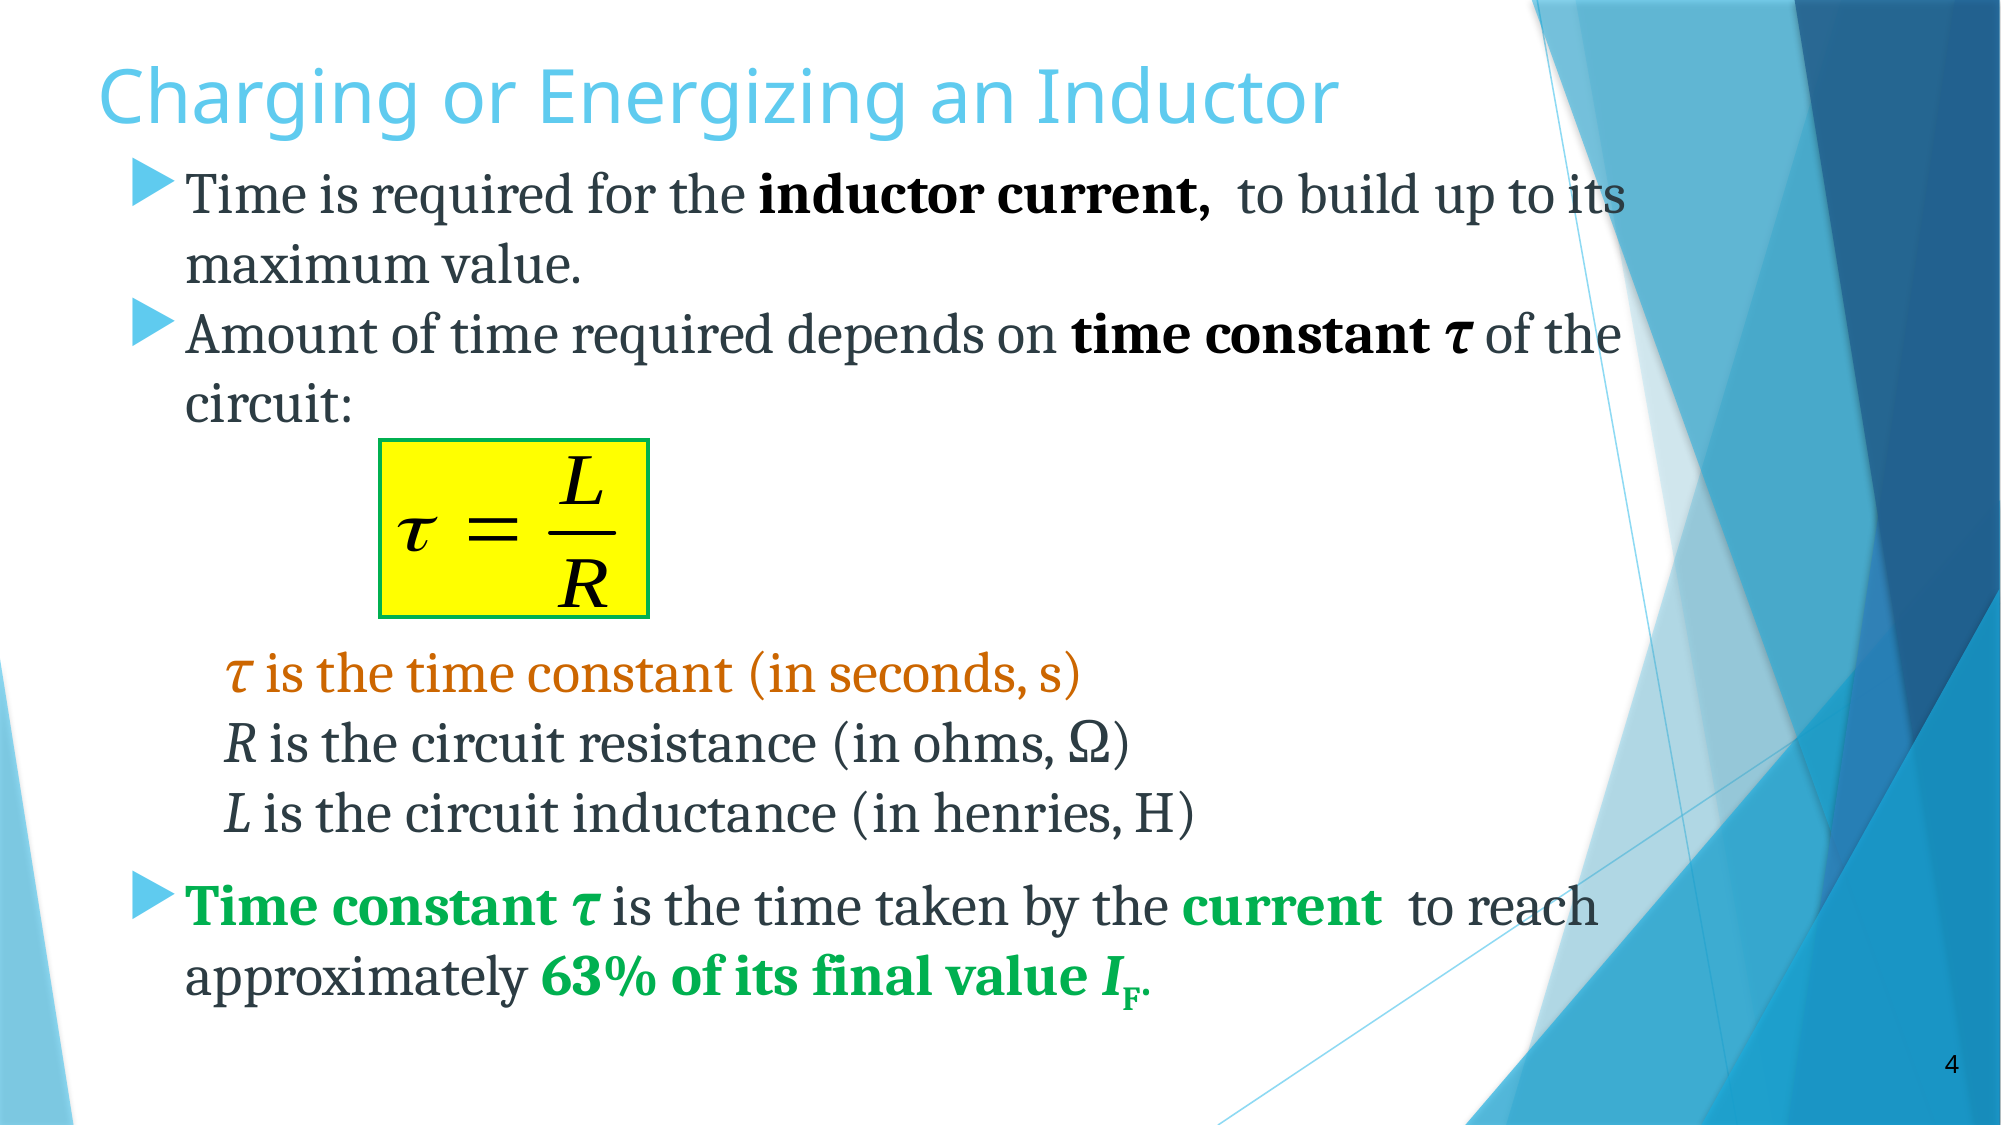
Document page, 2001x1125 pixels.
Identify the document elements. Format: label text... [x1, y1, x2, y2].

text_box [381, 441, 647, 616]
text_box τ is the time constant (in seconds, s) R is the circuit resistance (in ohms, Ω) L is the circuit inductance (in henries, H) [208, 626, 1692, 852]
slide_number 4 [1862, 1035, 1975, 1096]
text_box Charging or Energizing an Inductor [82, 40, 1733, 146]
